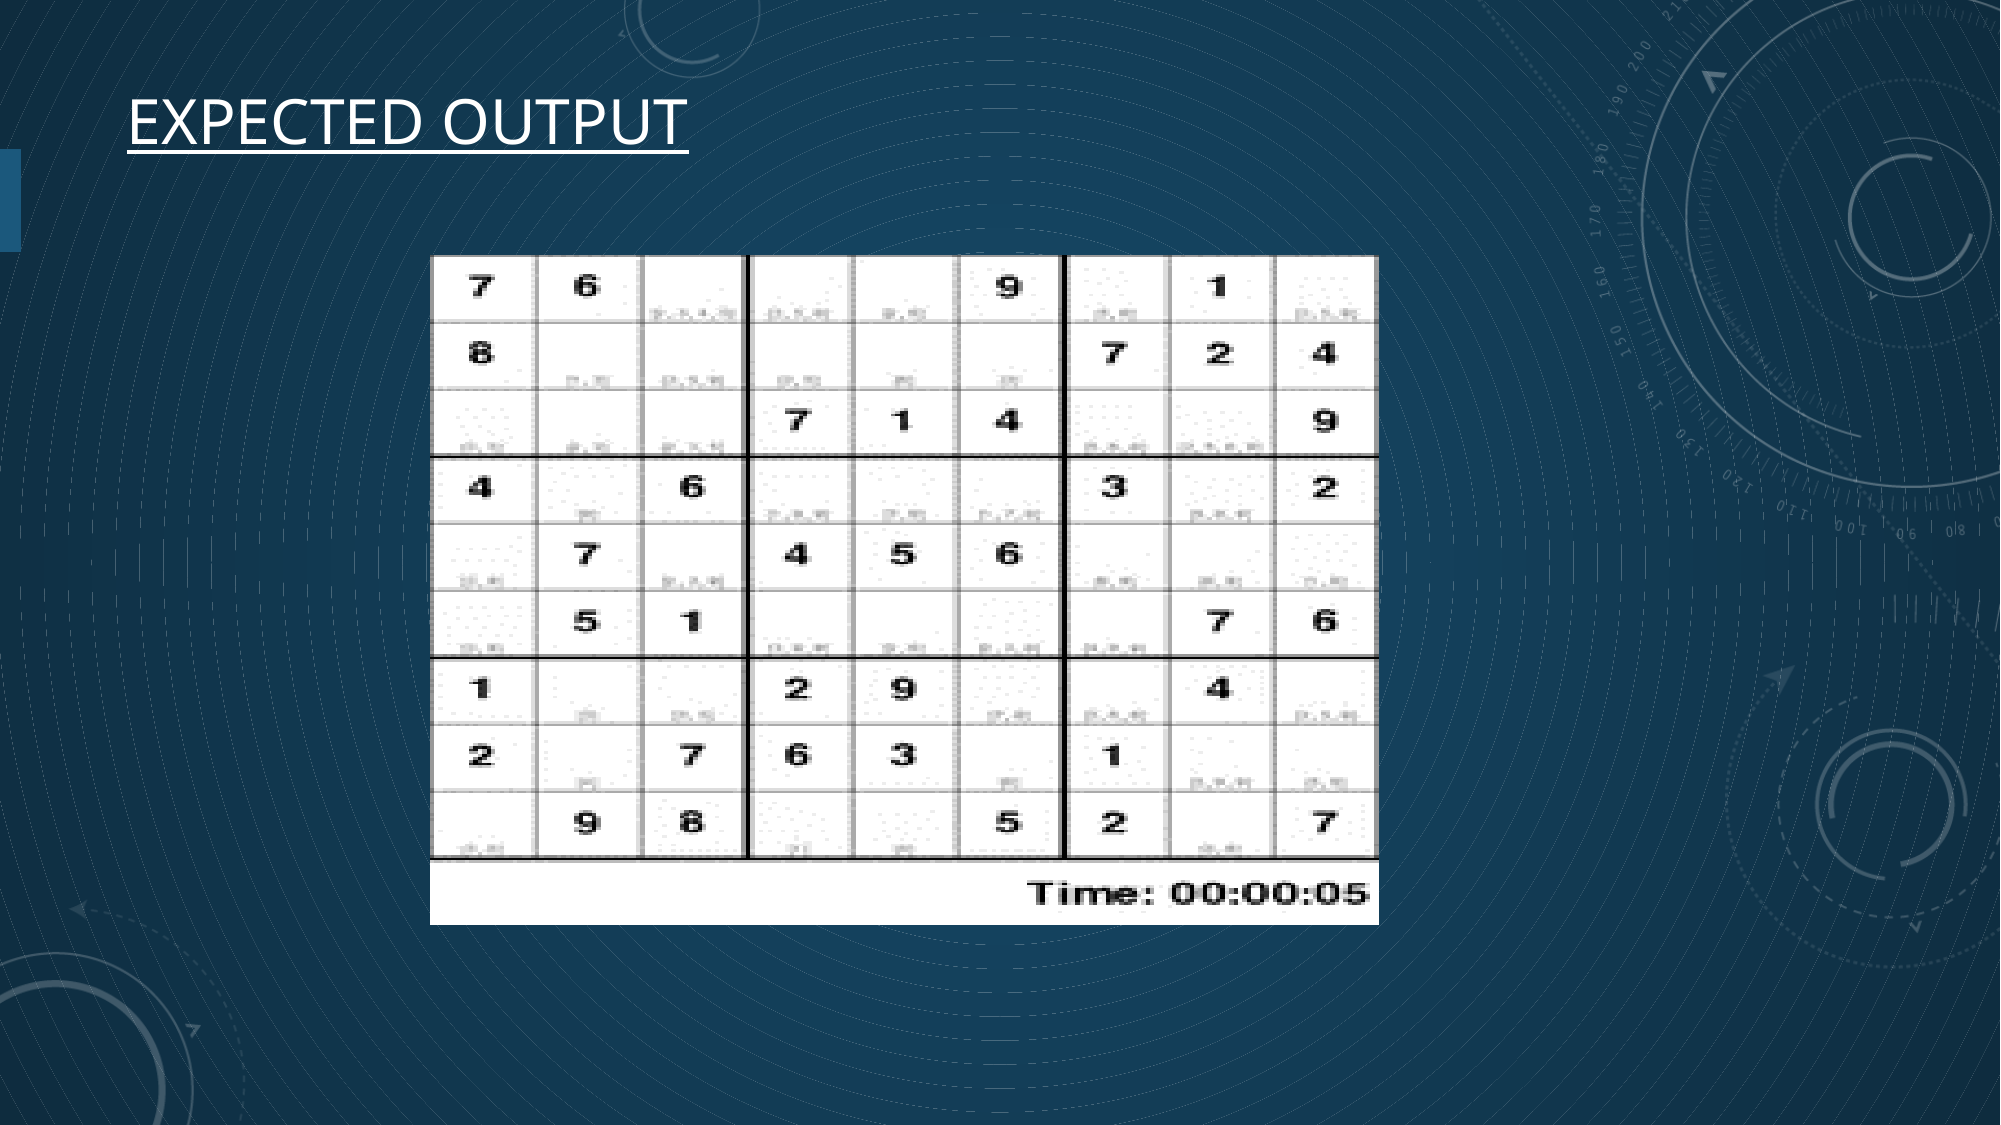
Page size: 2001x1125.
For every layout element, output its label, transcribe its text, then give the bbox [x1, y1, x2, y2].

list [429, 254, 1381, 927]
picture [0, 0, 2000, 1125]
title expected output [111, 40, 1334, 200]
